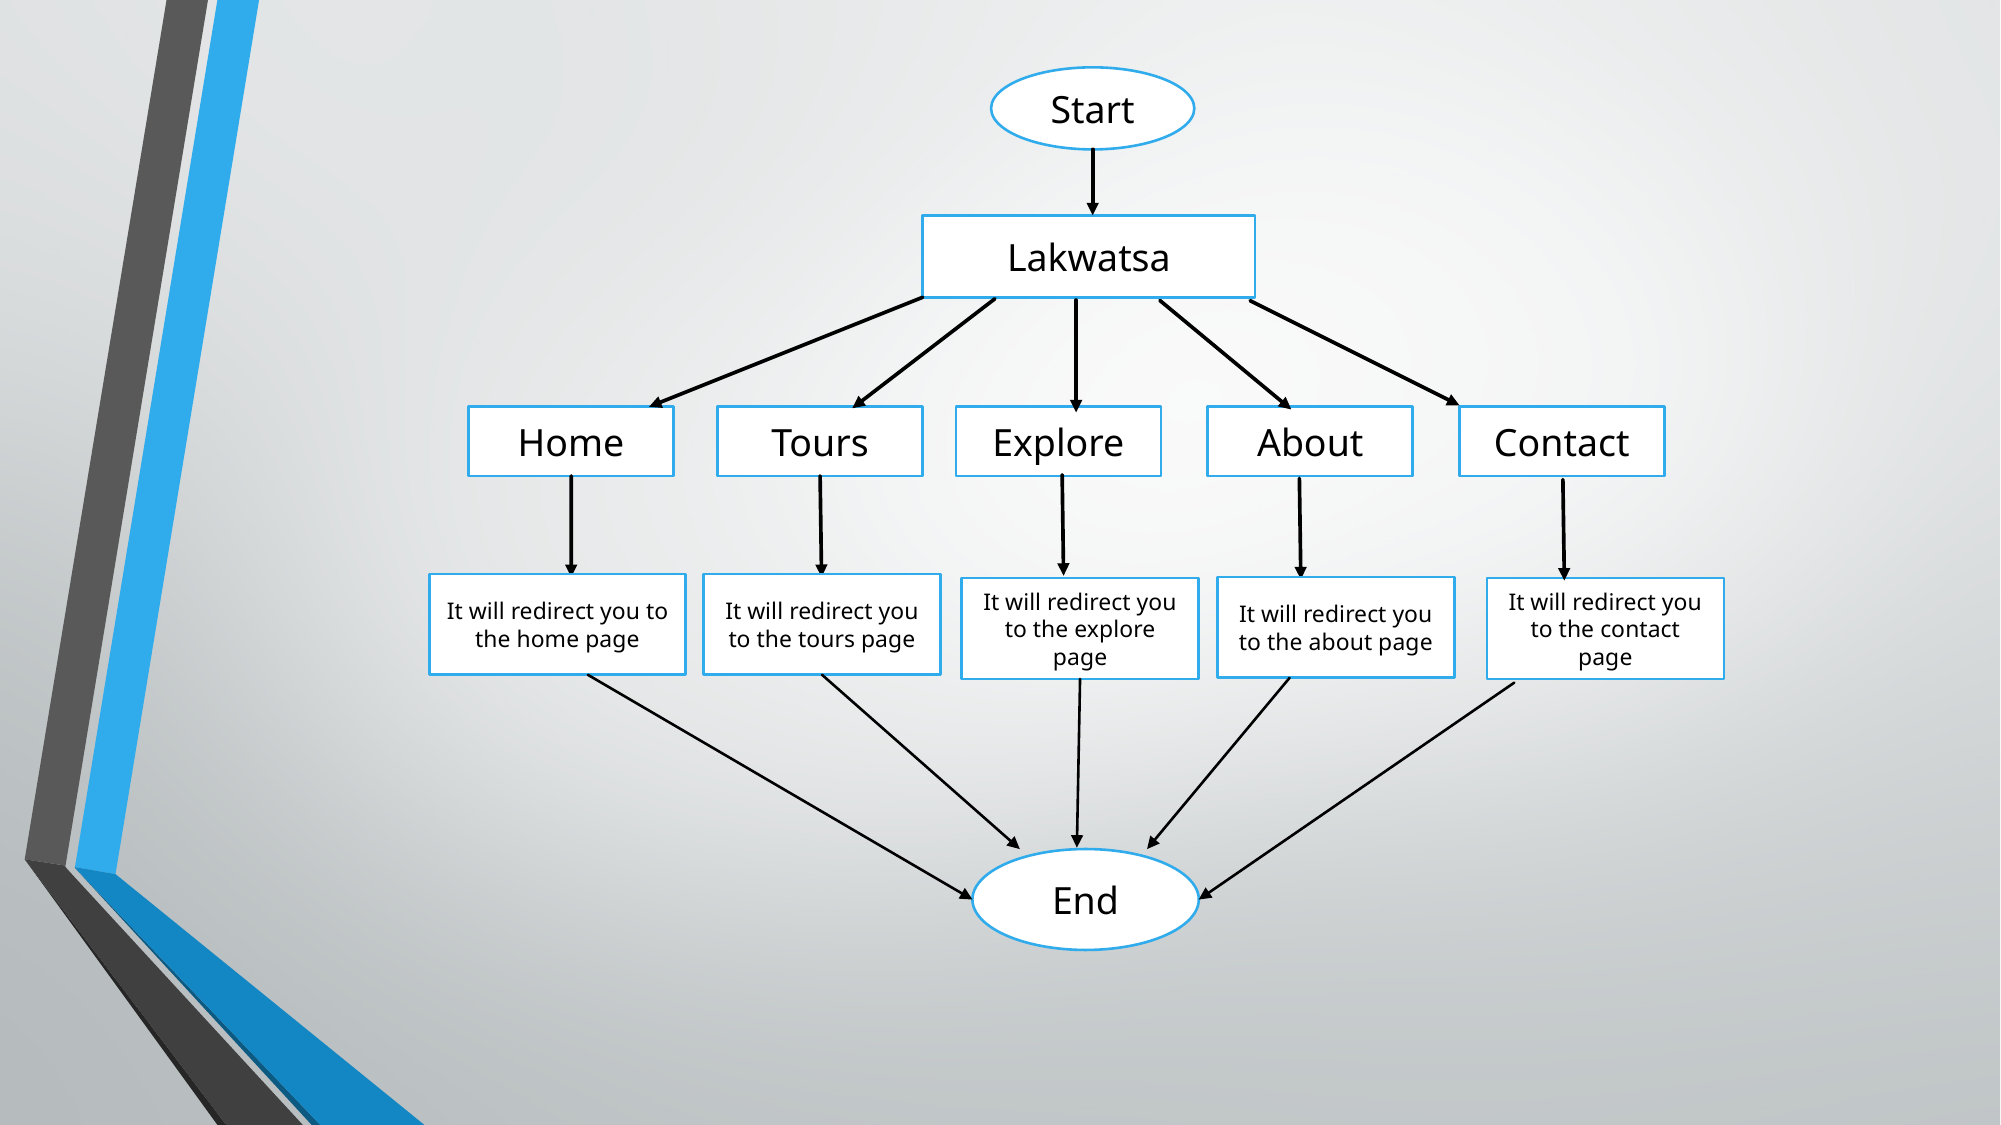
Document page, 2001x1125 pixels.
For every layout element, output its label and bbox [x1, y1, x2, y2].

text_box [429, 67, 1725, 951]
